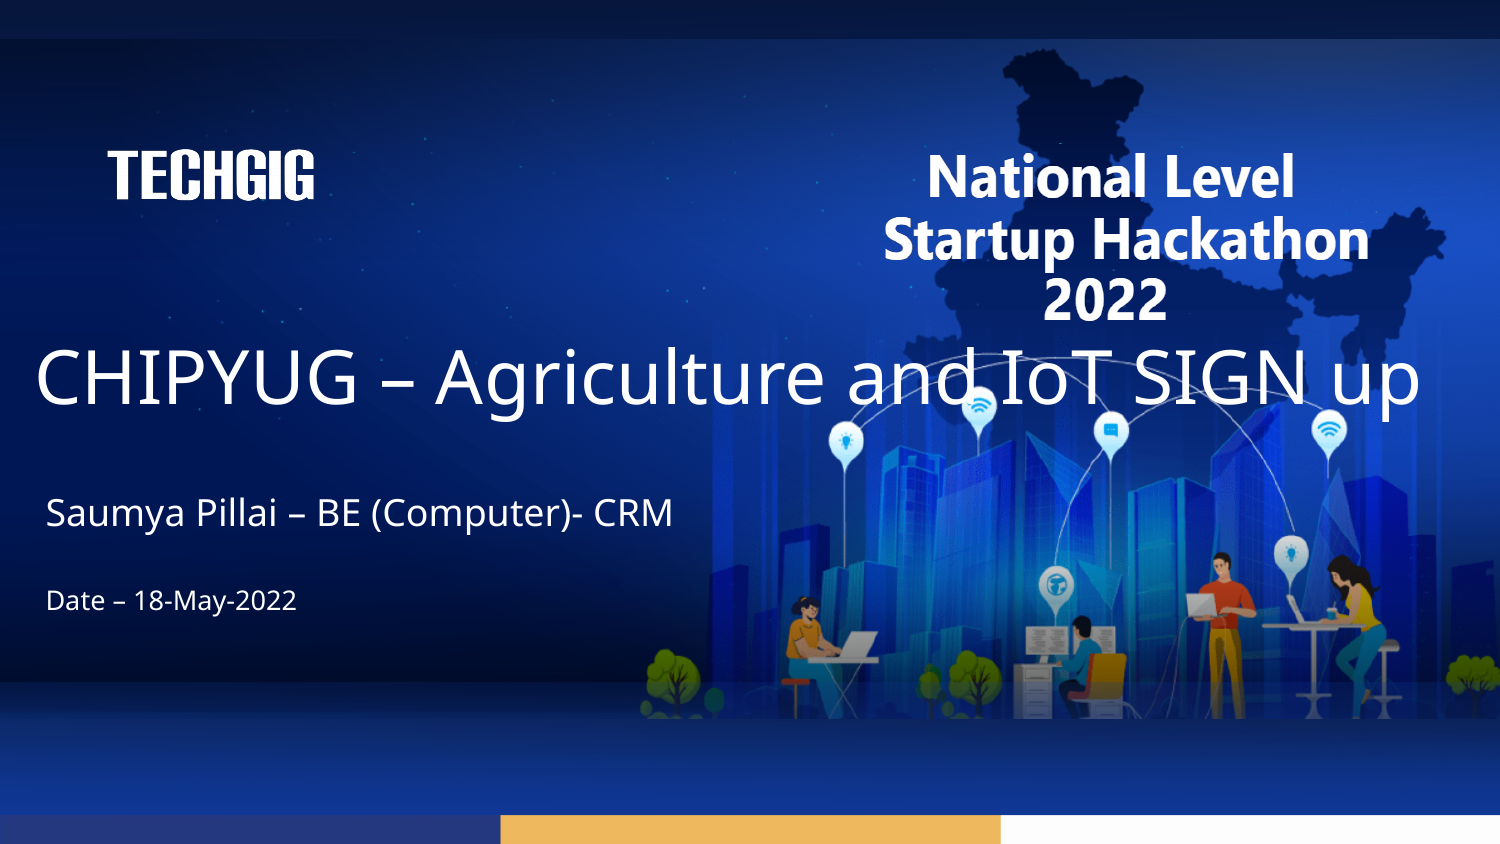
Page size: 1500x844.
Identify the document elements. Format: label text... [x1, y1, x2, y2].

picture [0, 0, 1500, 844]
subtitle Saumya Pillai – BE (Computer)- CRM Date – 18-May-2022 [30, 451, 779, 536]
title CHIPYUG – Agriculture and IoT SIGN up [19, 314, 1500, 451]
